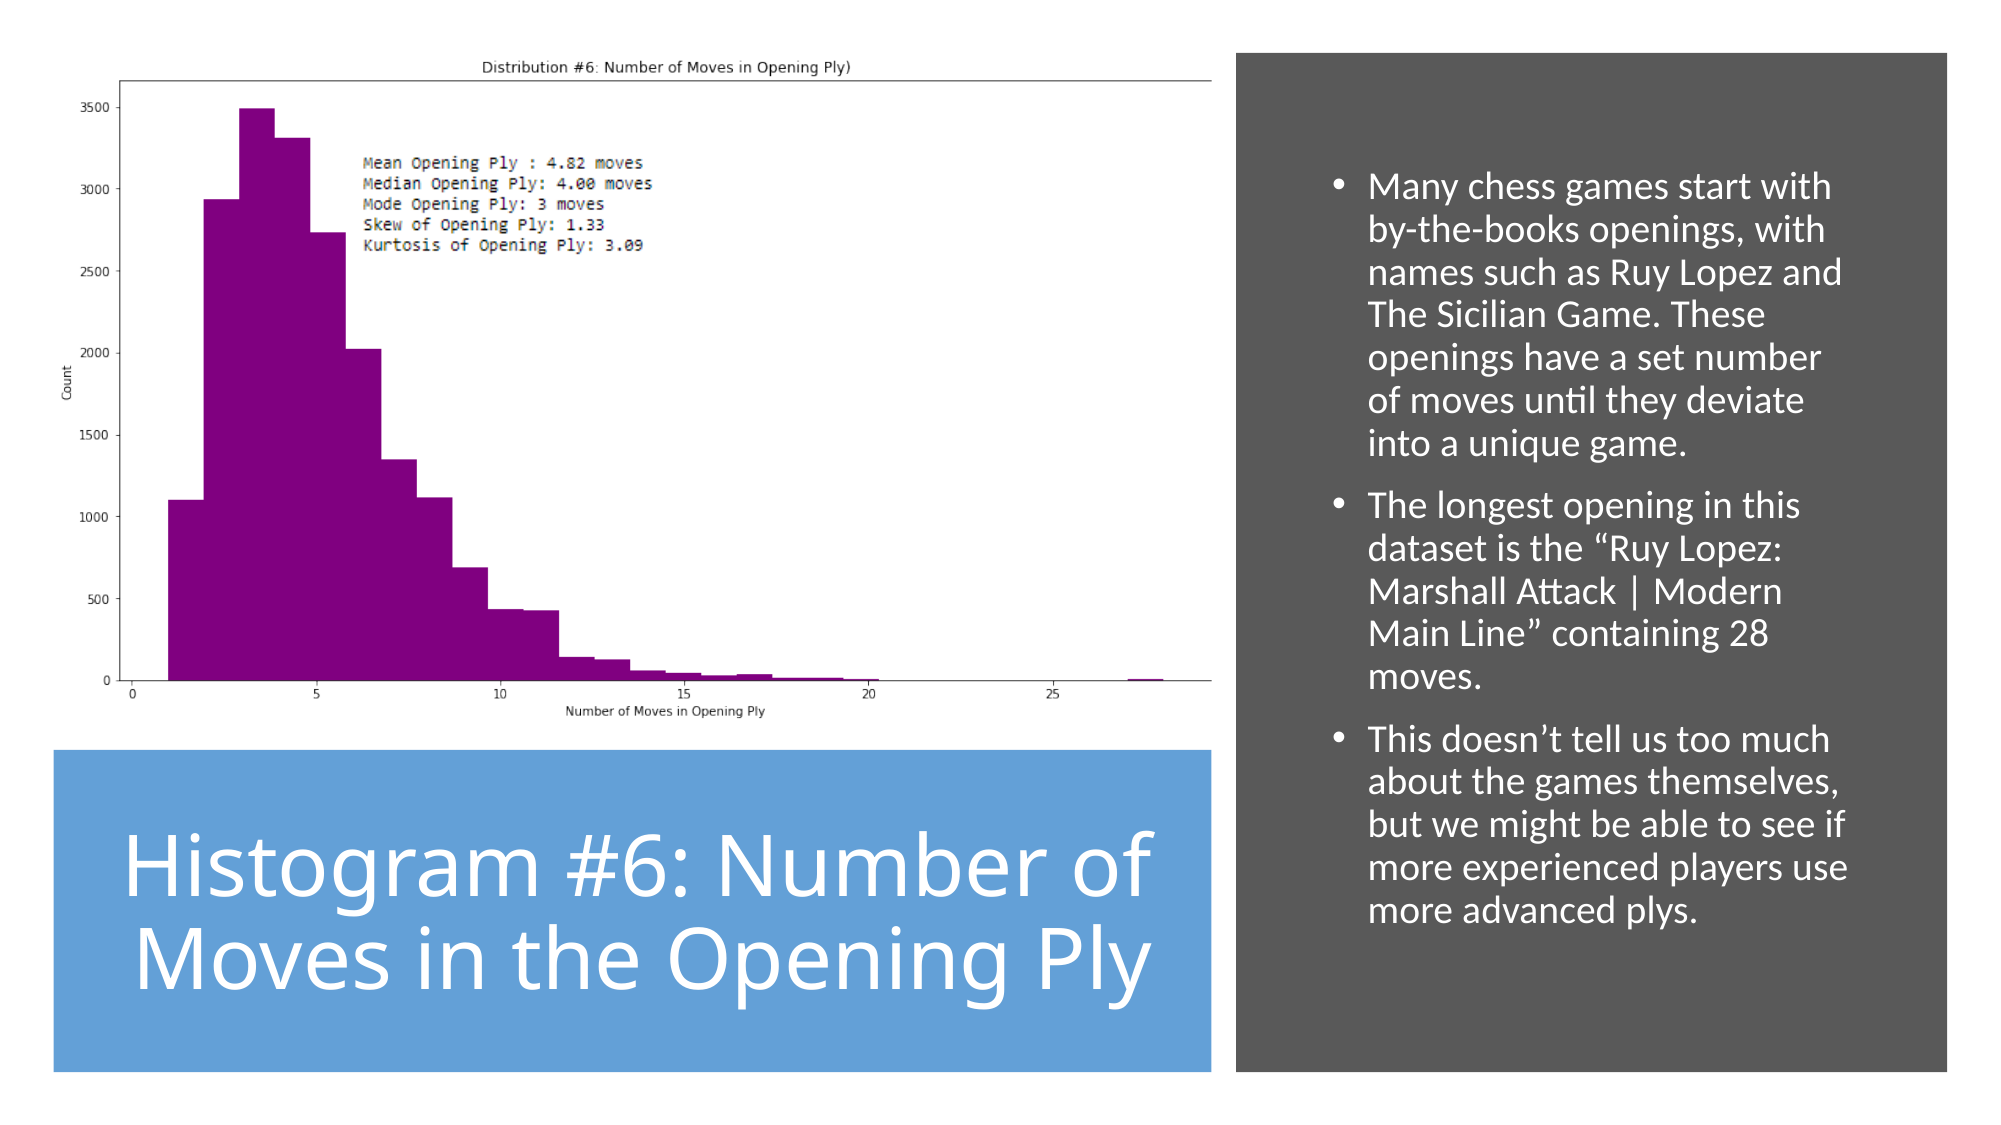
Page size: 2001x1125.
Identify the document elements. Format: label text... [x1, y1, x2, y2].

text_box [1235, 52, 1948, 1073]
text_box [53, 749, 1212, 1073]
list Many chess games start with by-the-books openings, with names such as Ruy Lopez and The Sicilian Game. These openings have a set number of moves until they deviate into a unique game. The longest opening in this dataset is the “Ruy Lopez: Marshall Attack | Modern Main Line” containing 28 moves. This doesn’t tell us too much about the games themselves, but we might be able to see if more experienced players use more advanced plys. [1317, 150, 1879, 947]
title Histogram #6: Number of Moves in the Opening Ply [85, 782, 1168, 1049]
picture [53, 52, 1212, 727]
